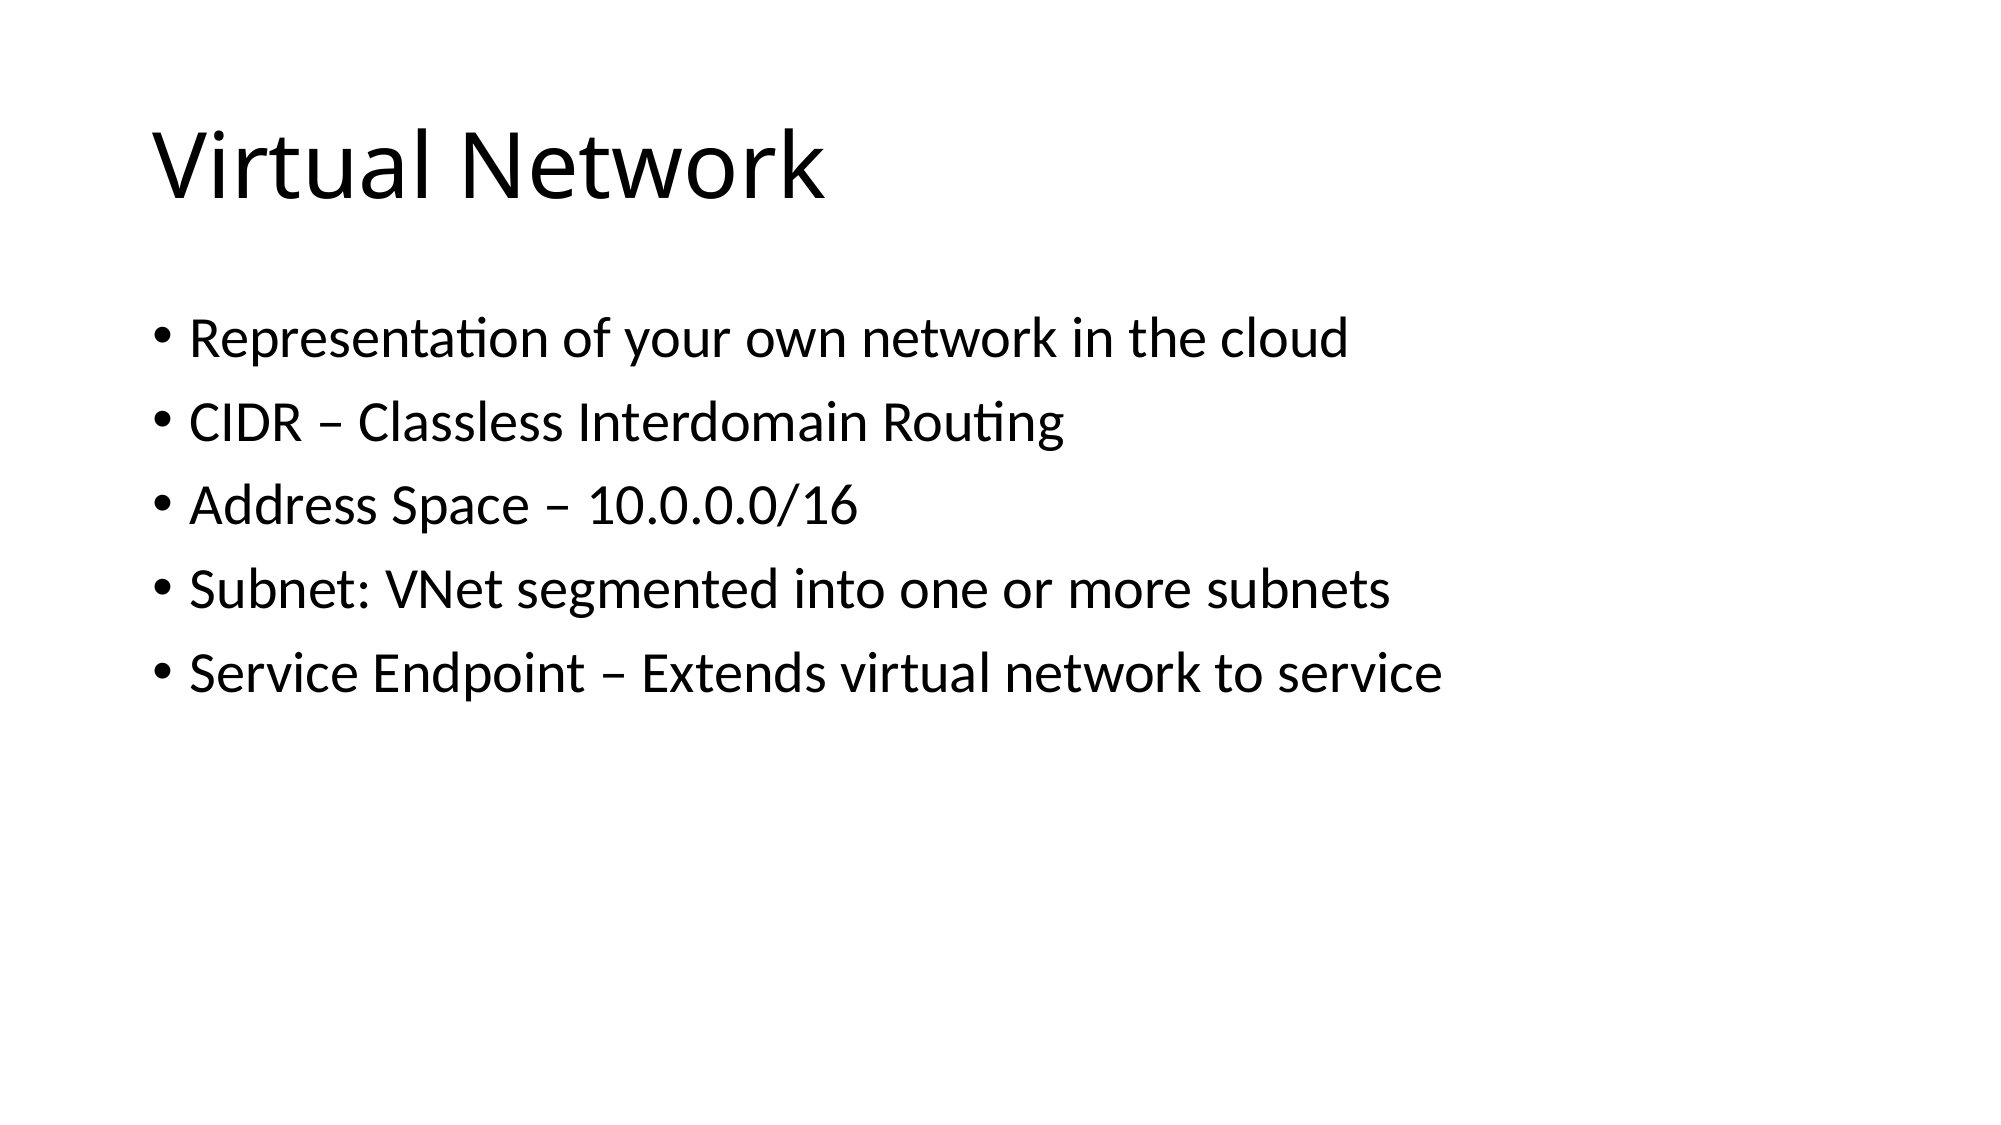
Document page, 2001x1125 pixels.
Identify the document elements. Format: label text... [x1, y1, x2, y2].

list Representation of your own network in the cloud CIDR – Classless Interdomain Routing Address Space – 10.0.0.0/16 Subnet: VNet segmented into one or more subnets Service Endpoint – Extends virtual network to service [137, 299, 1863, 1014]
title Virtual Network [137, 59, 1863, 278]
